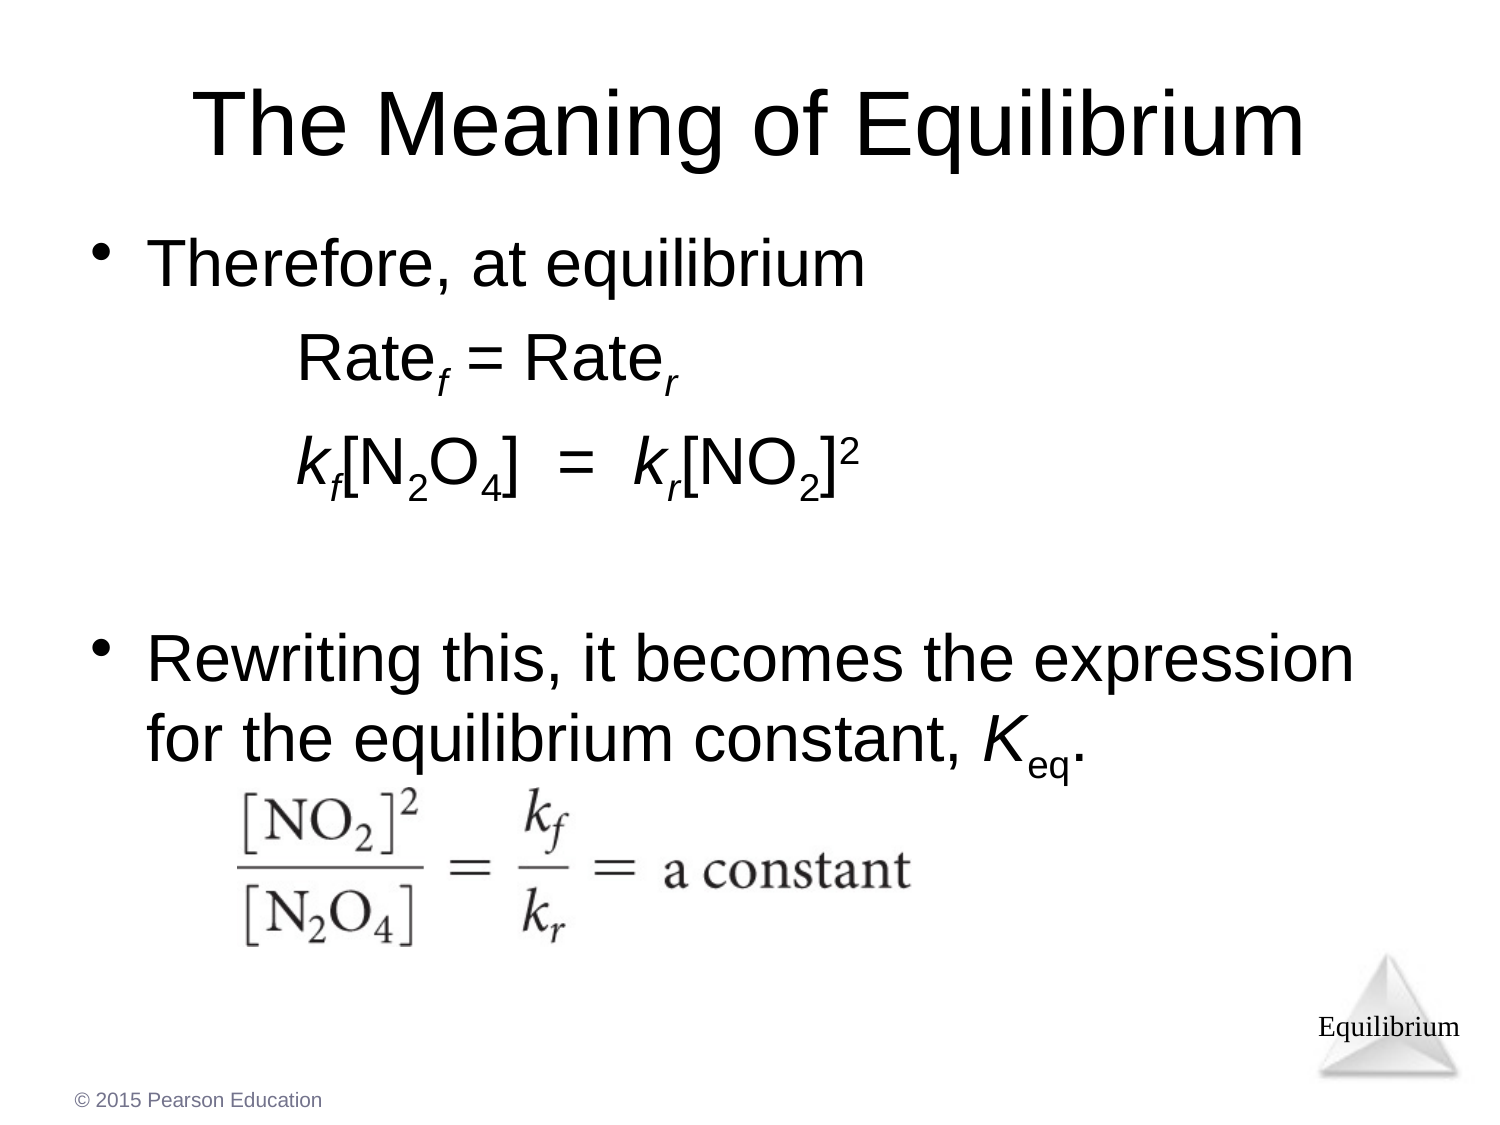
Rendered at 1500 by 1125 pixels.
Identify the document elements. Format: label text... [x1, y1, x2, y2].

list Therefore, at equilibrium Ratef = Rater kf[N2O4] = kr[NO2]2 Rewriting this, it becomes the expression for the equilibrium constant, Keq. [74, 212, 1388, 788]
title The Meaning of Equilibrium [0, 24, 1500, 213]
picture [1275, 899, 1500, 1125]
picture [237, 787, 912, 947]
